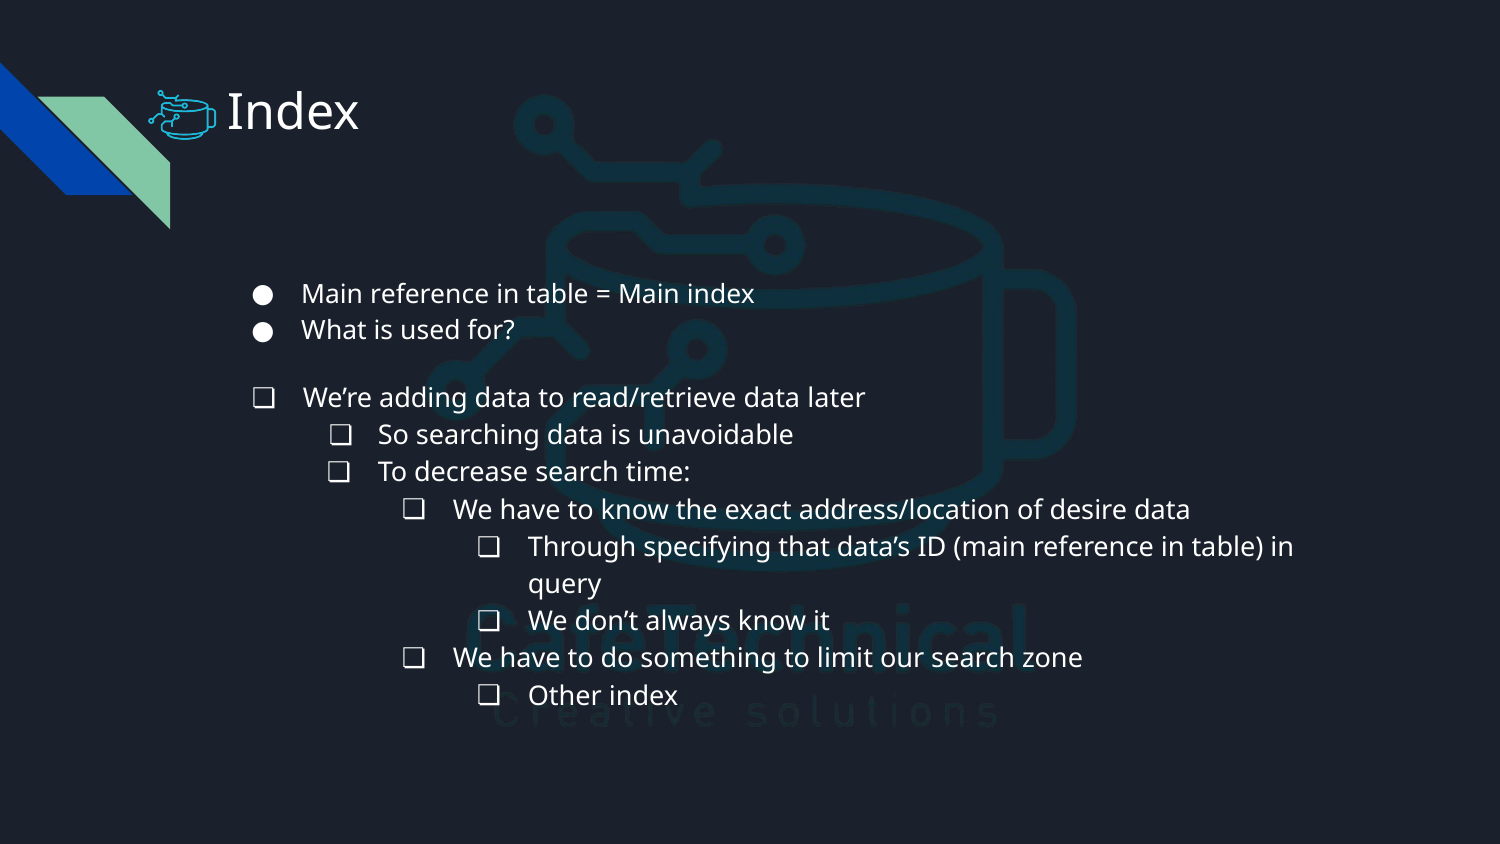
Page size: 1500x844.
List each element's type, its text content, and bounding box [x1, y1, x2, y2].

picture [146, 87, 220, 143]
title Index [212, 64, 1368, 215]
list Main reference in table = Main index What is used for? [212, 257, 1368, 360]
list We’re adding data to read/retrieve data later So searching data is unavoidable To decrease search time: We have to know the exact address/location of desire data Through specifying that data’s ID (main reference in table) in query We don’t always know it We have to do something to limit our search zone Other index [212, 360, 1368, 776]
